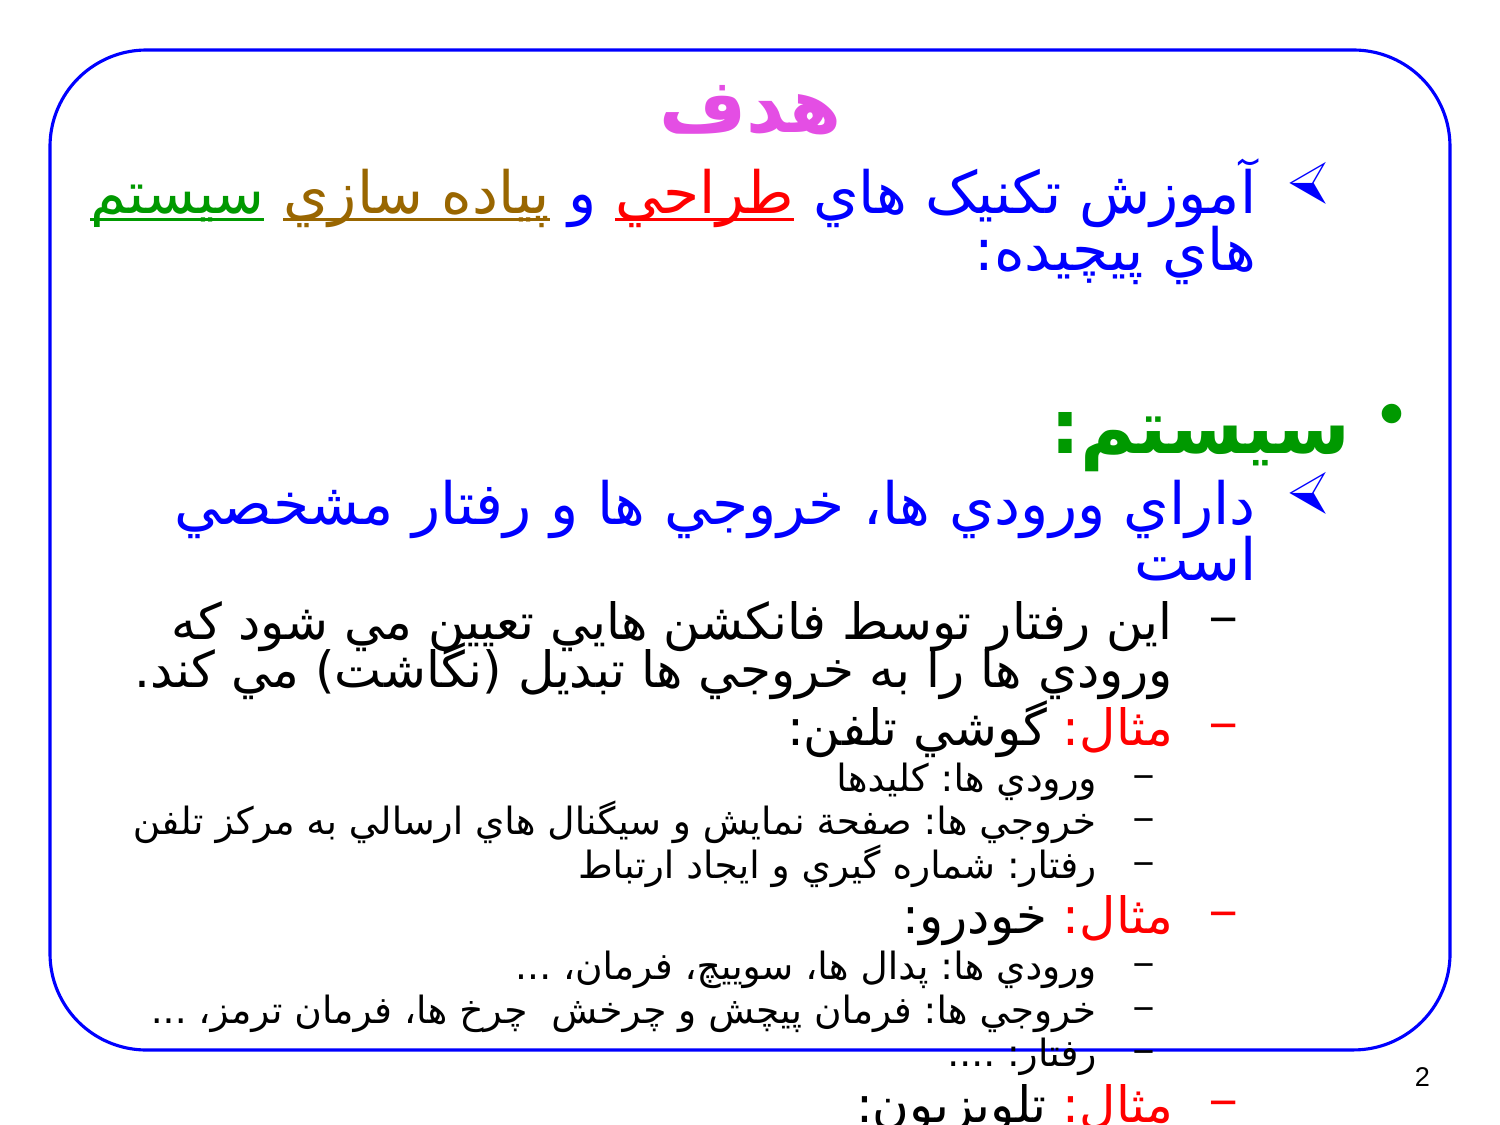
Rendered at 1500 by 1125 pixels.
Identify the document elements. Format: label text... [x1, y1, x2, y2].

title هدف [113, 66, 1389, 140]
list آموزش تکنيک هاي طراحي و پياده سازي سيستم هاي پيچيده: سيستم: داراي ورودي ها، خروجي ها و رفتار مشخصي است اين رفتار توسط فانکشن هايي تعيين مي شود که ورودي ها را به خروجي ها تبديل (نگاشت) مي کند. مثال: گوشي تلفن: ورودي ها: کليدها خروجي ها: صفحة نمايش و سيگنال هاي ارسالي به مرکز تلفن رفتار: شماره گيري و ايجاد ارتباط مثال: خودرو: ورودي ها: پدال ها، سوييچ، فرمان، ... خروجي ها: فرمان پيچش و چرخش چرخ ها، فرمان ترمز، ... رفتار: .... مثال: تلويزيون: [53, 160, 1424, 924]
slide_number 2 [1351, 1047, 1444, 1104]
